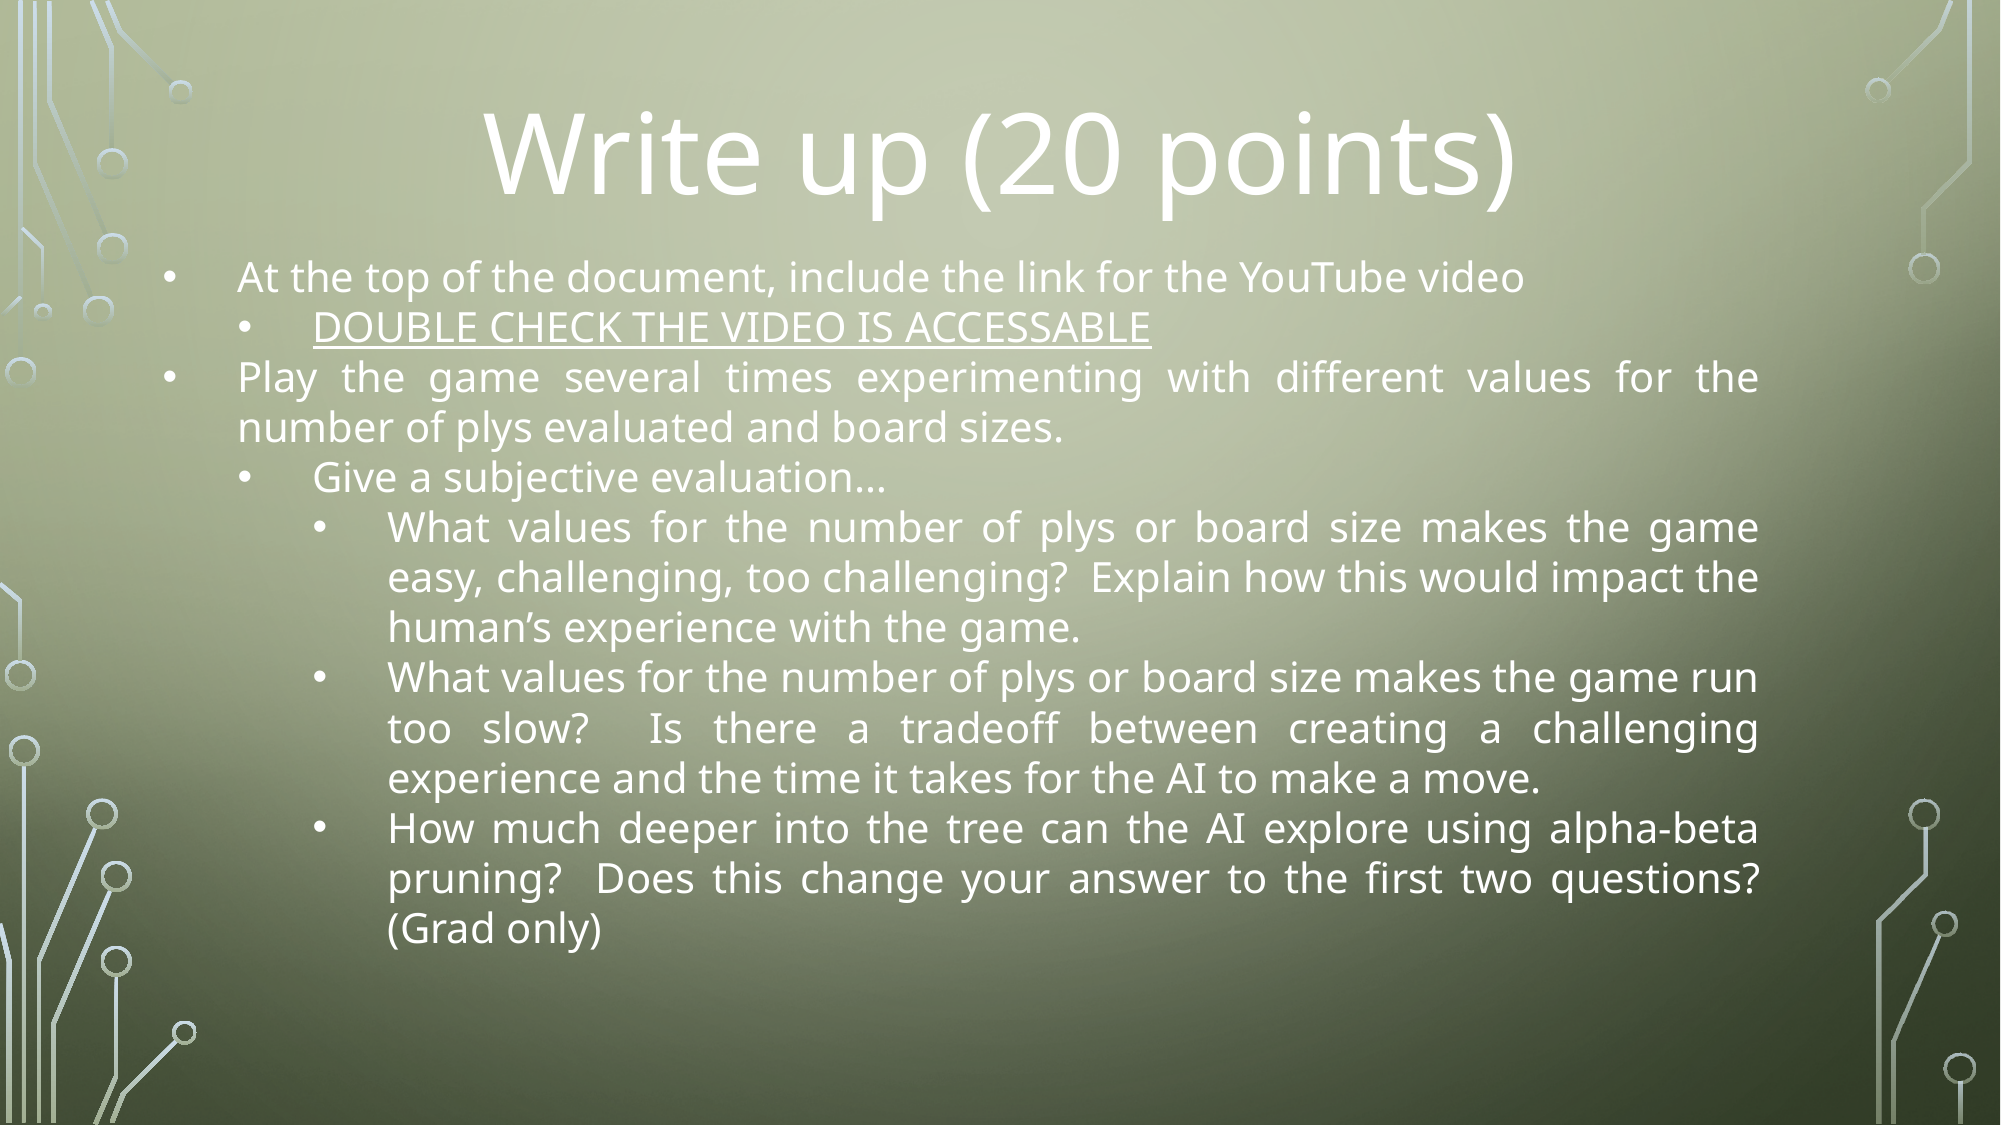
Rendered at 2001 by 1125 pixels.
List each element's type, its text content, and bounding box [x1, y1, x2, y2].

text_box Write up (20 points) [0, 74, 2000, 225]
text_box At the top of the document, include the link for the YouTube video DOUBLE CHECK THE VIDEO IS ACCESSABLE Play the game several times experimenting with different values for the number of plys evaluated and board sizes. Give a subjective evaluation… What values for the number of plys or board size makes the game easy, challenging, too challenging? Explain how this would impact the human’s experience with the game. What values for the number of plys or board size makes the game run too slow? Is there a tradeoff between creating a challenging experience and the time it takes for the AI to make a move. How much deeper into the tree can the AI explore using alpha-beta pruning? Does this change your answer to the first two questions? (Grad only) [147, 243, 1776, 959]
